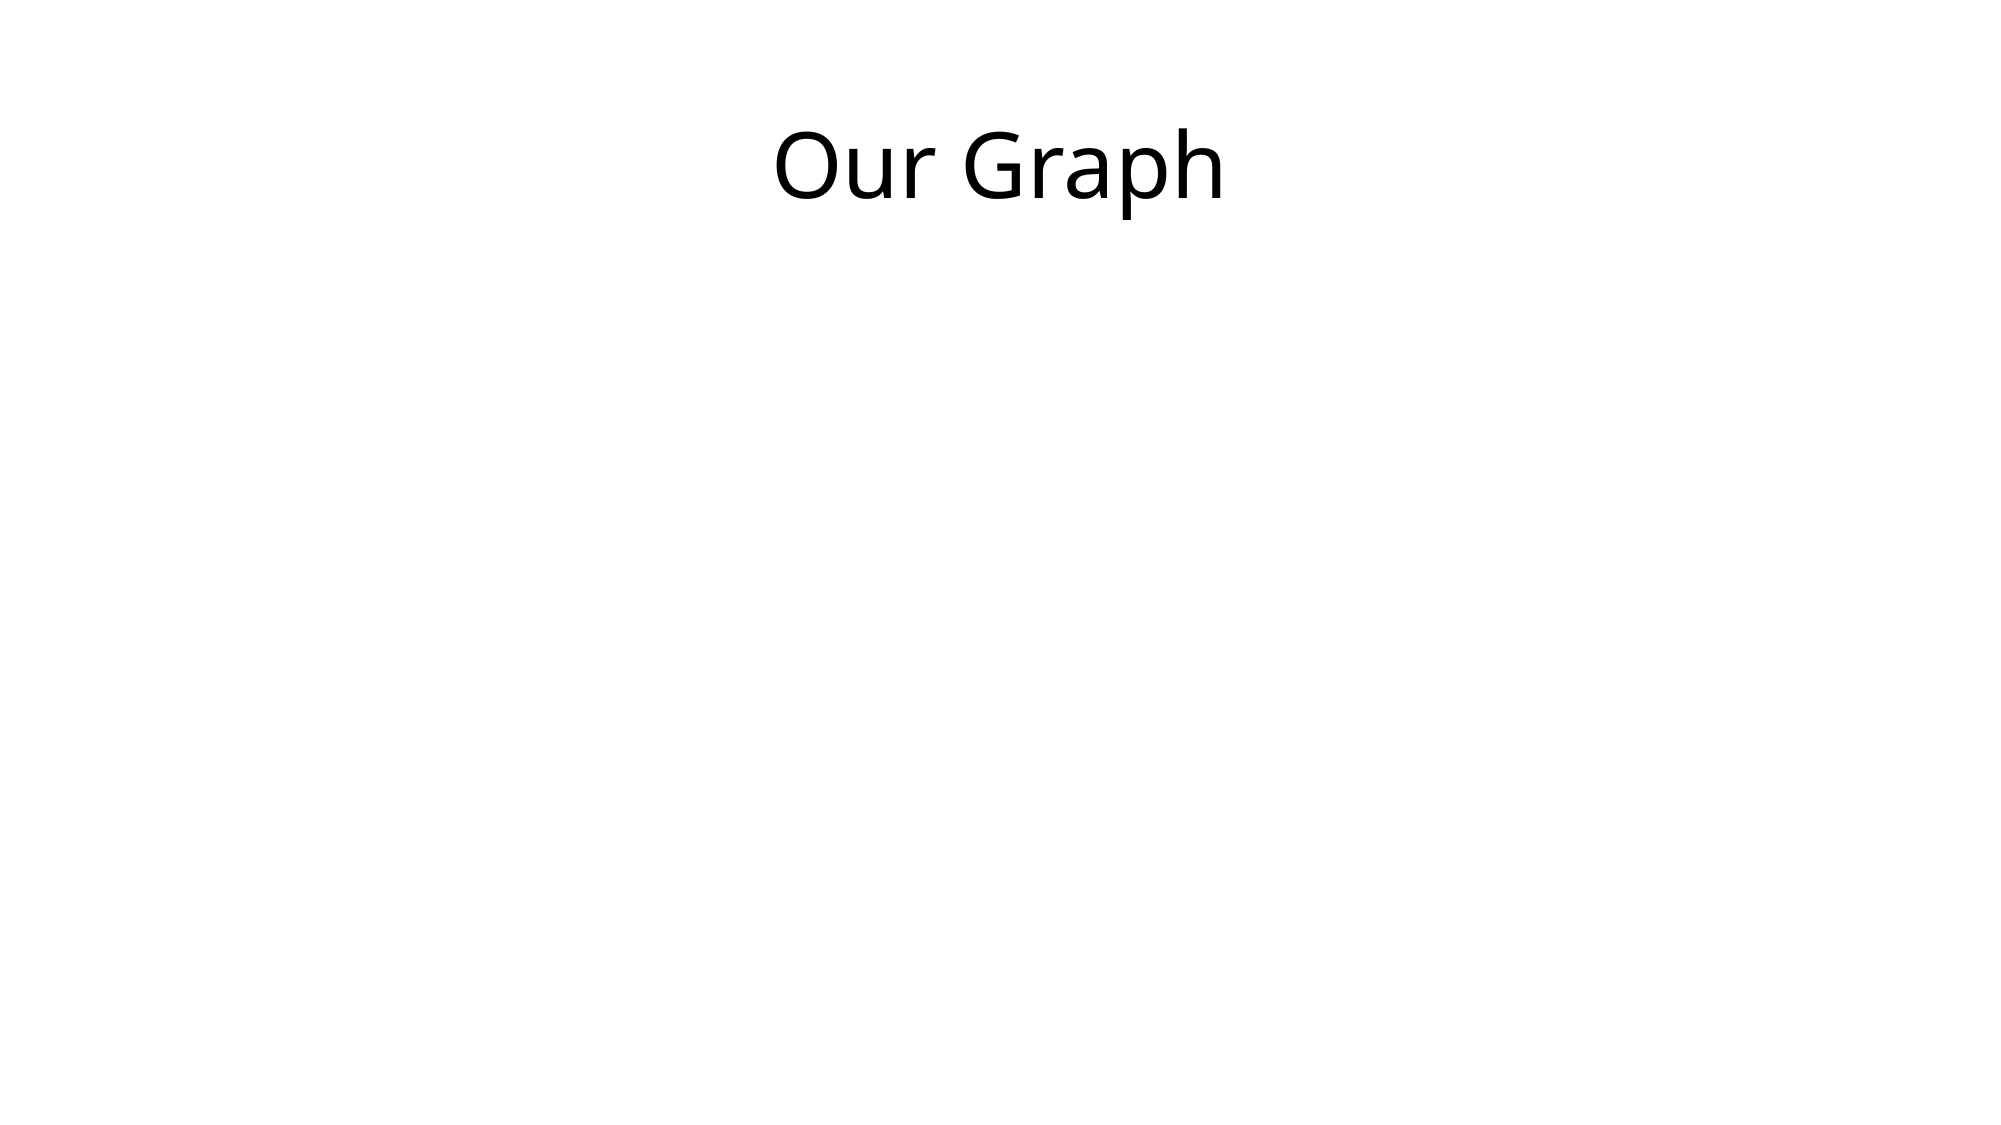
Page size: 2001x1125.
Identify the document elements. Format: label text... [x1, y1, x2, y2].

title Our Graph [137, 59, 1863, 278]
